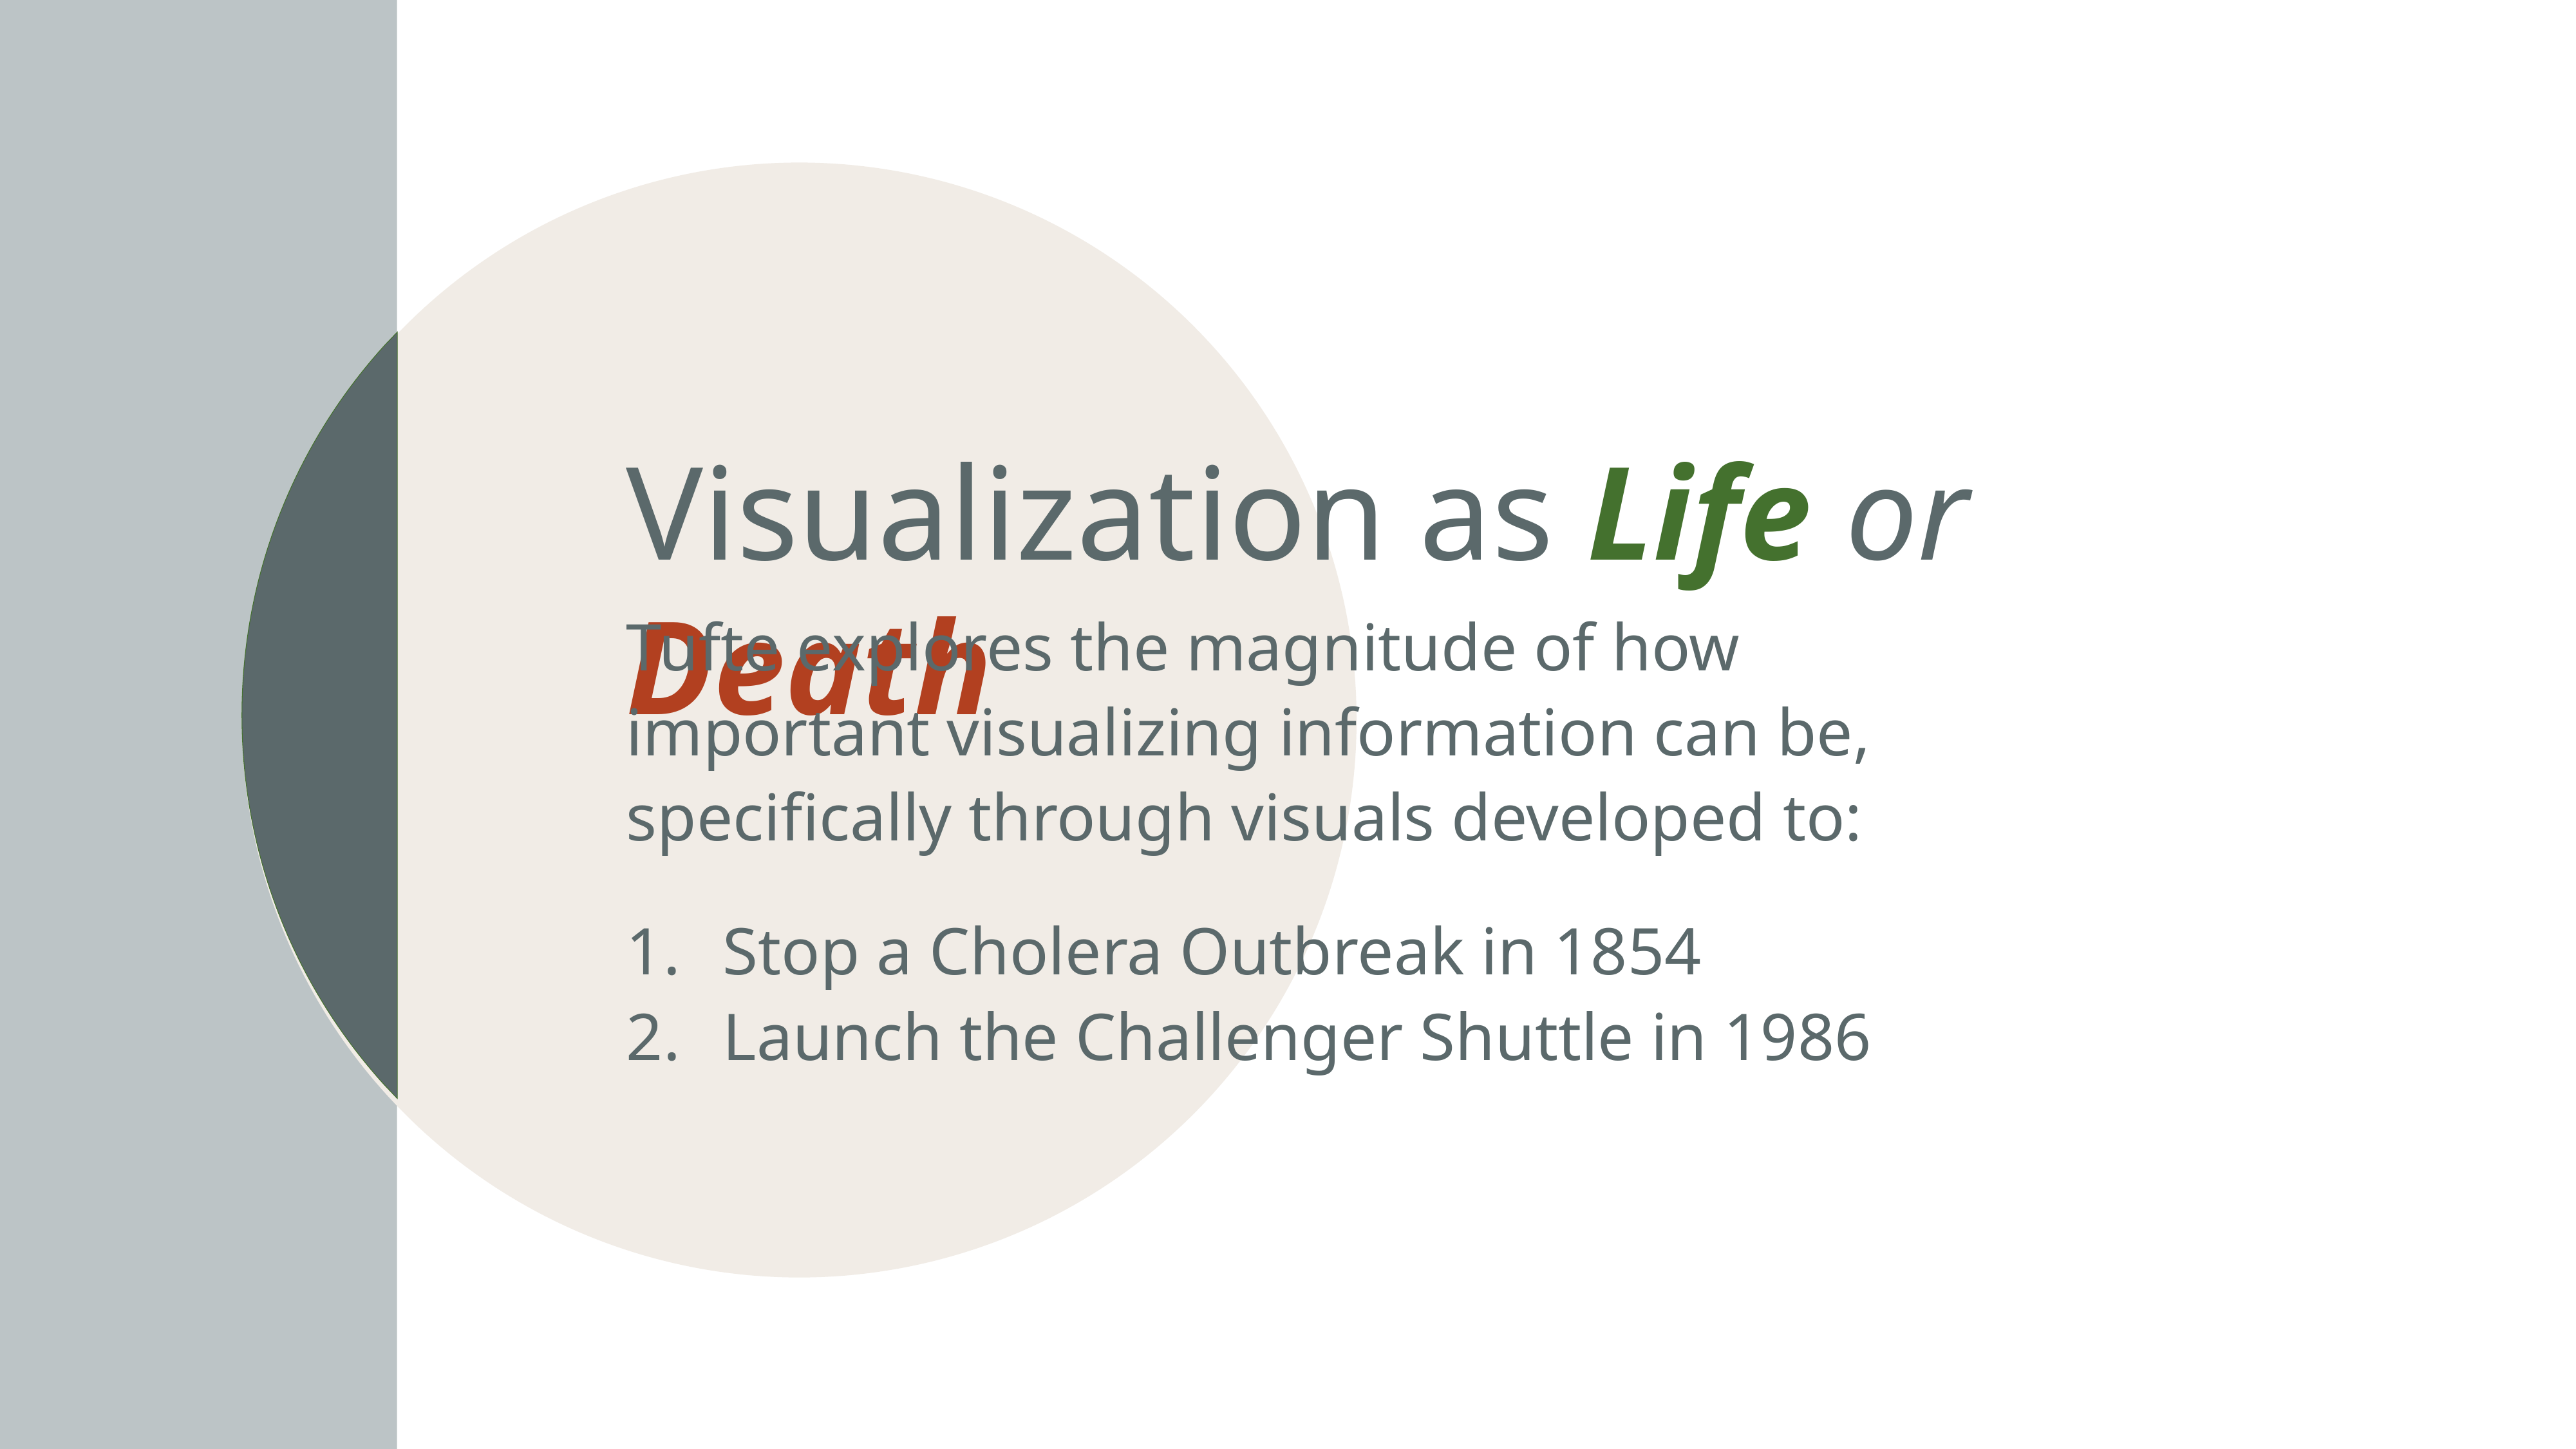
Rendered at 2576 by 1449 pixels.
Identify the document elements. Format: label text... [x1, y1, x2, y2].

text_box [241, 162, 1357, 1278]
text_box Tufte explores the magnitude of how important visualizing information can be, specifically through visuals developed to: Stop a Cholera Outbreak in 1854 Launch the Challenger Shuttle in 1986 [1357, 593, 2040, 1078]
text_box [0, 0, 398, 1449]
text_box Visualization as Life or Death [1357, 426, 2215, 746]
